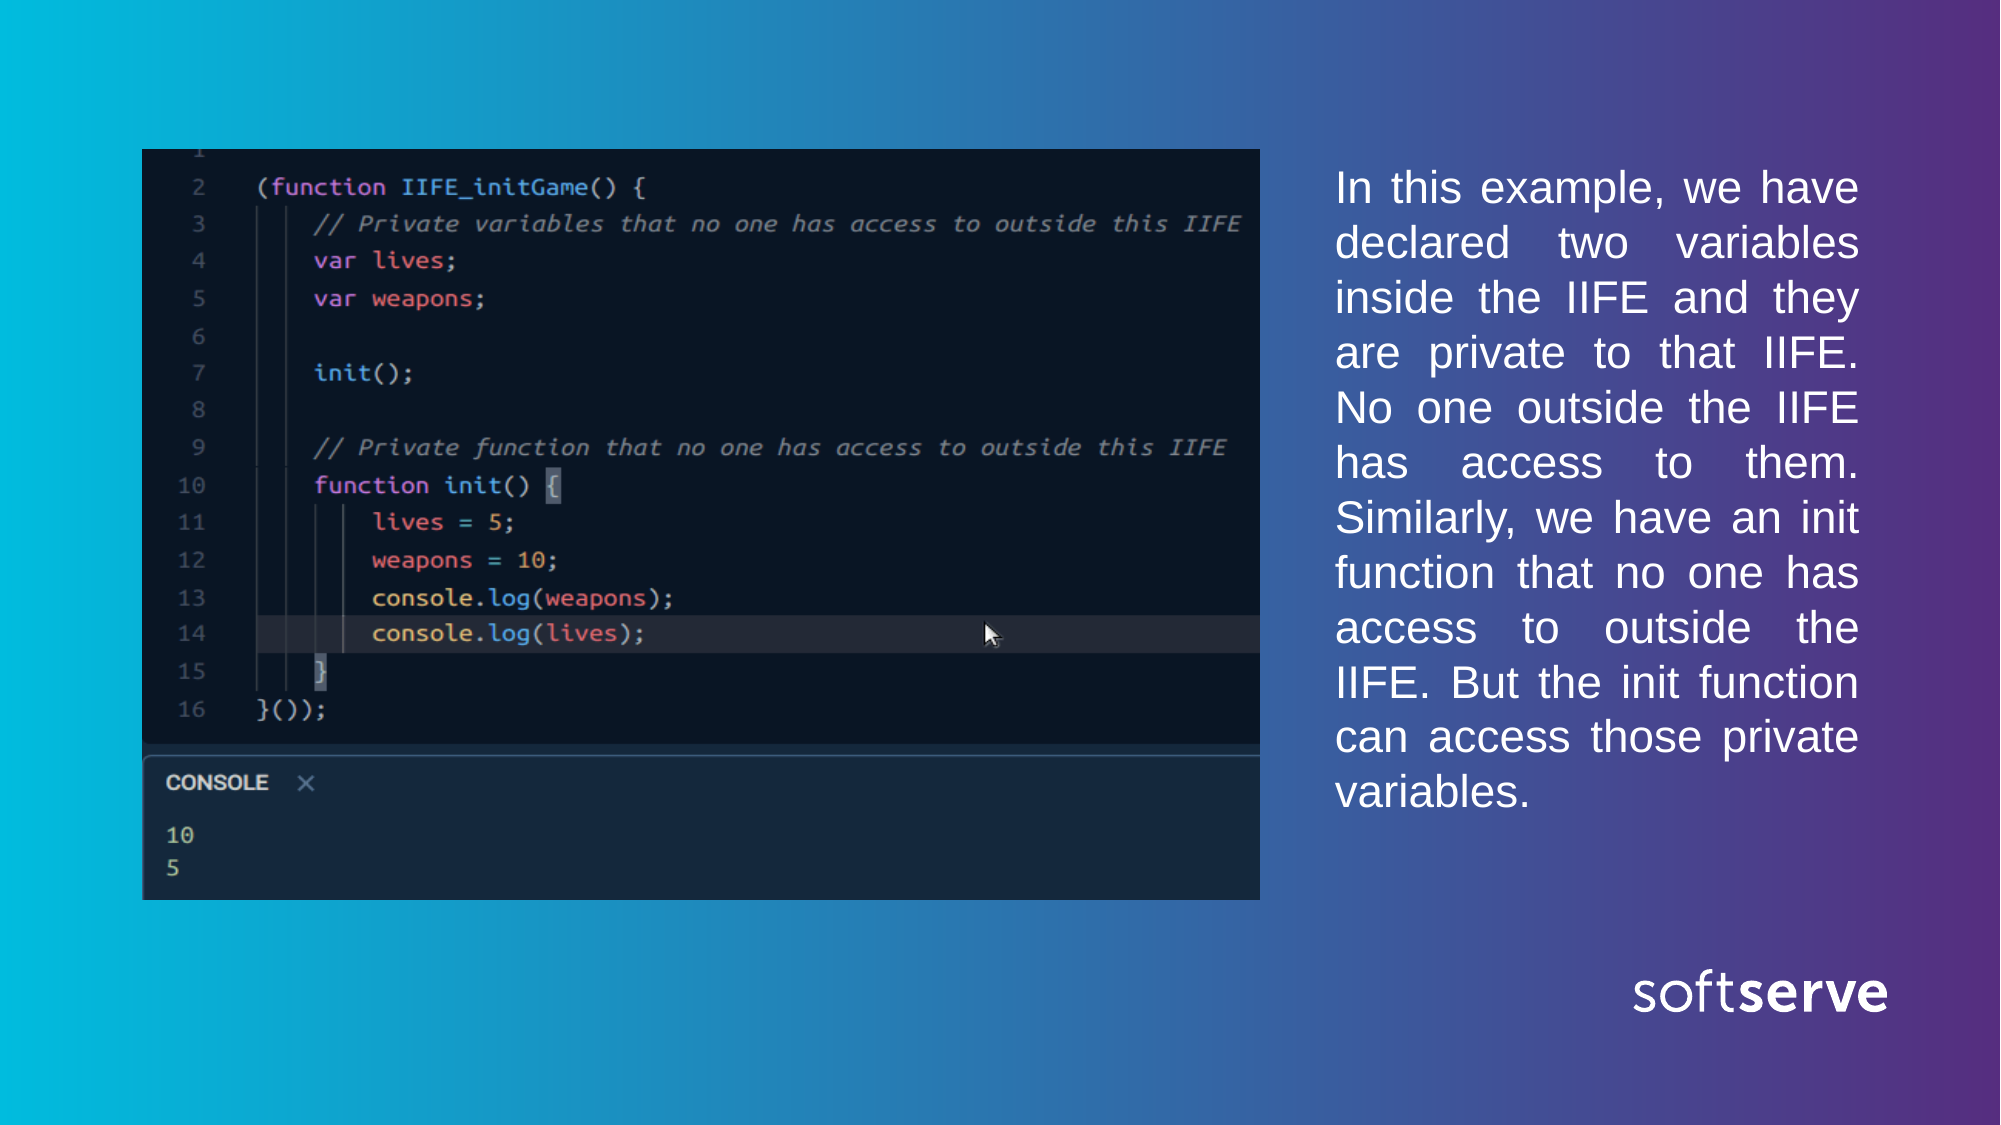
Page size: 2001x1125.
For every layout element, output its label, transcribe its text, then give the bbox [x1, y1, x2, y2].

picture [141, 0, 1260, 1125]
text_box In this example, we have declared two variables inside the IIFE and they are private to that IIFE. No one outside the IIFE has access to them. Similarly, we have an init function that no one has access to outside the IIFE. But the init function can access those private variables. [1320, 149, 1875, 930]
